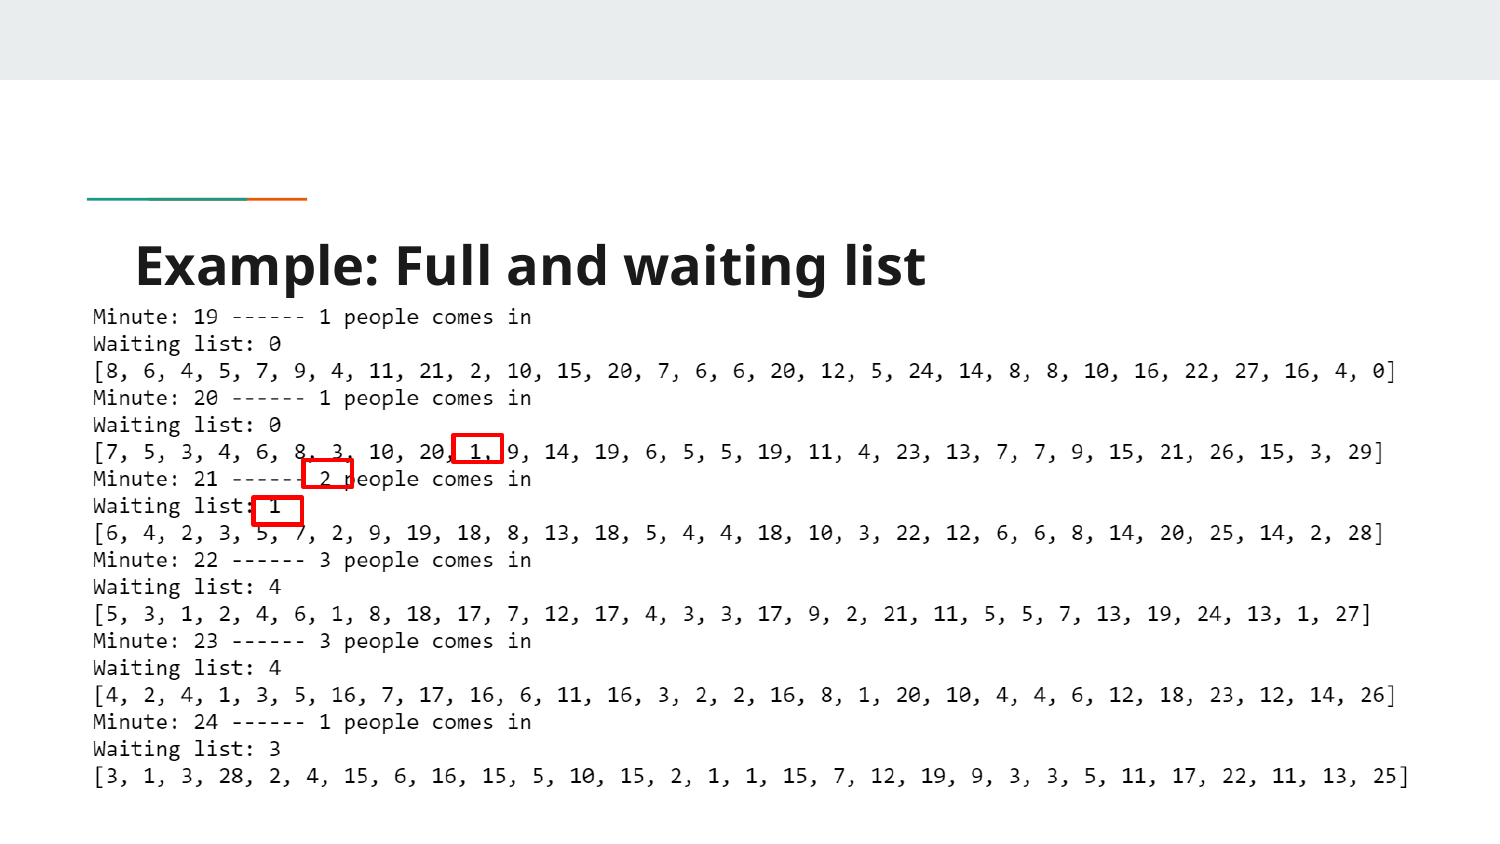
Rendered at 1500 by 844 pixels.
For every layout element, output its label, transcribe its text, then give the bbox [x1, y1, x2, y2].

title Example: Full and waiting list [119, 216, 1381, 302]
picture [80, 303, 1420, 794]
